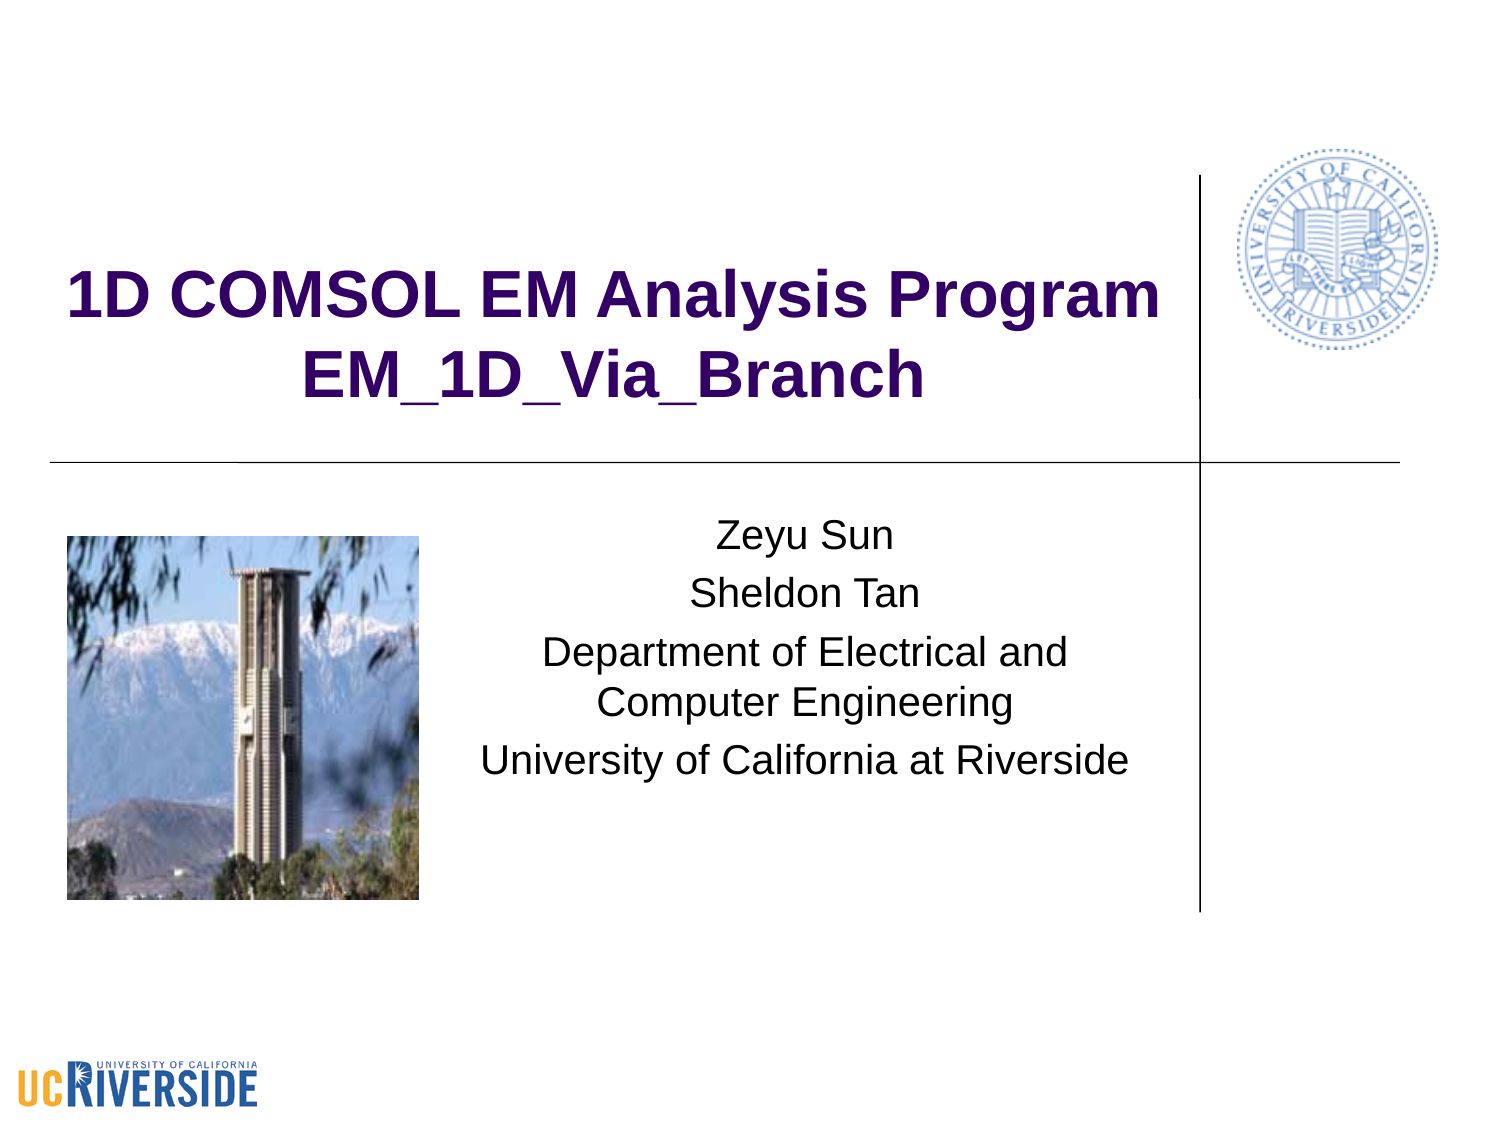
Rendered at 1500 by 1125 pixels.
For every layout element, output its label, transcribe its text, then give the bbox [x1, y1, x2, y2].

title 1D COMSOL EM Analysis Program EM_1D_Via_Branch [23, 68, 1206, 419]
picture [0, 1042, 275, 1125]
picture [1237, 149, 1438, 350]
picture [66, 536, 419, 900]
subtitle Zeyu Sun Sheldon Tan Department of Electrical and Computer Engineering University of California at Riverside [445, 499, 1165, 888]
